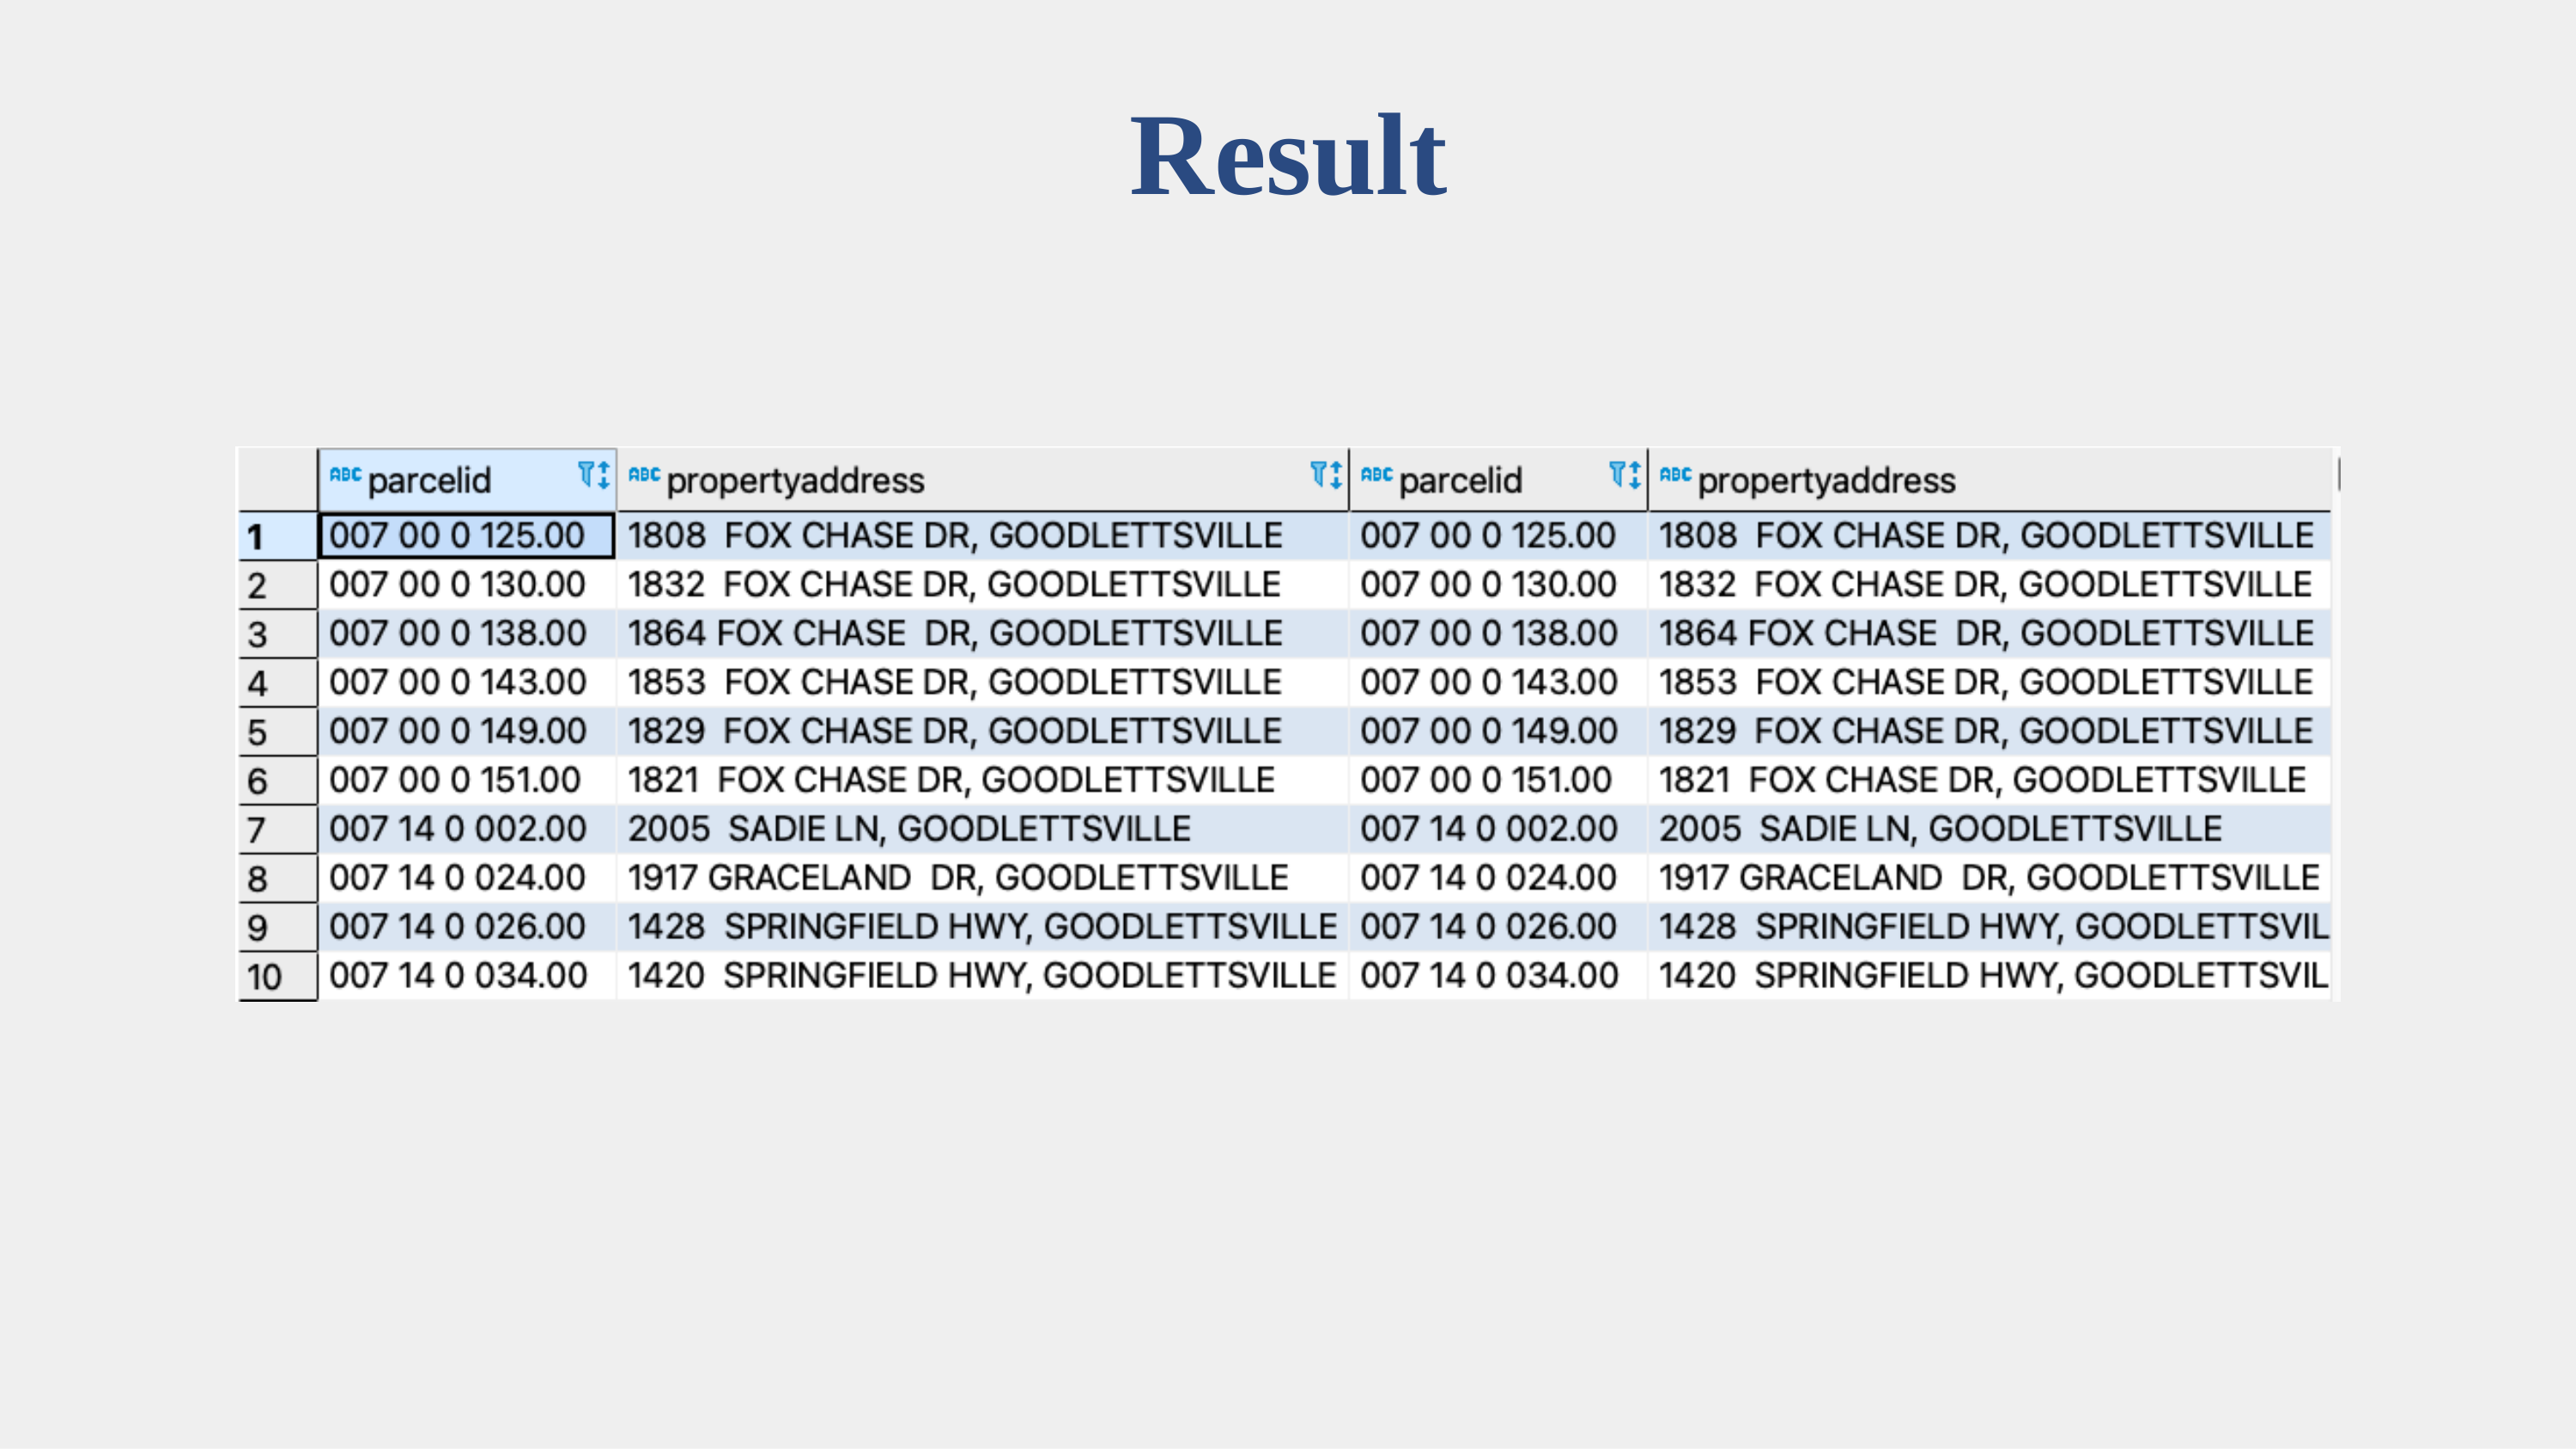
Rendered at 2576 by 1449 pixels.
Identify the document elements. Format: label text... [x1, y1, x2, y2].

picture [234, 446, 2341, 1002]
title Result [1052, 76, 1524, 320]
